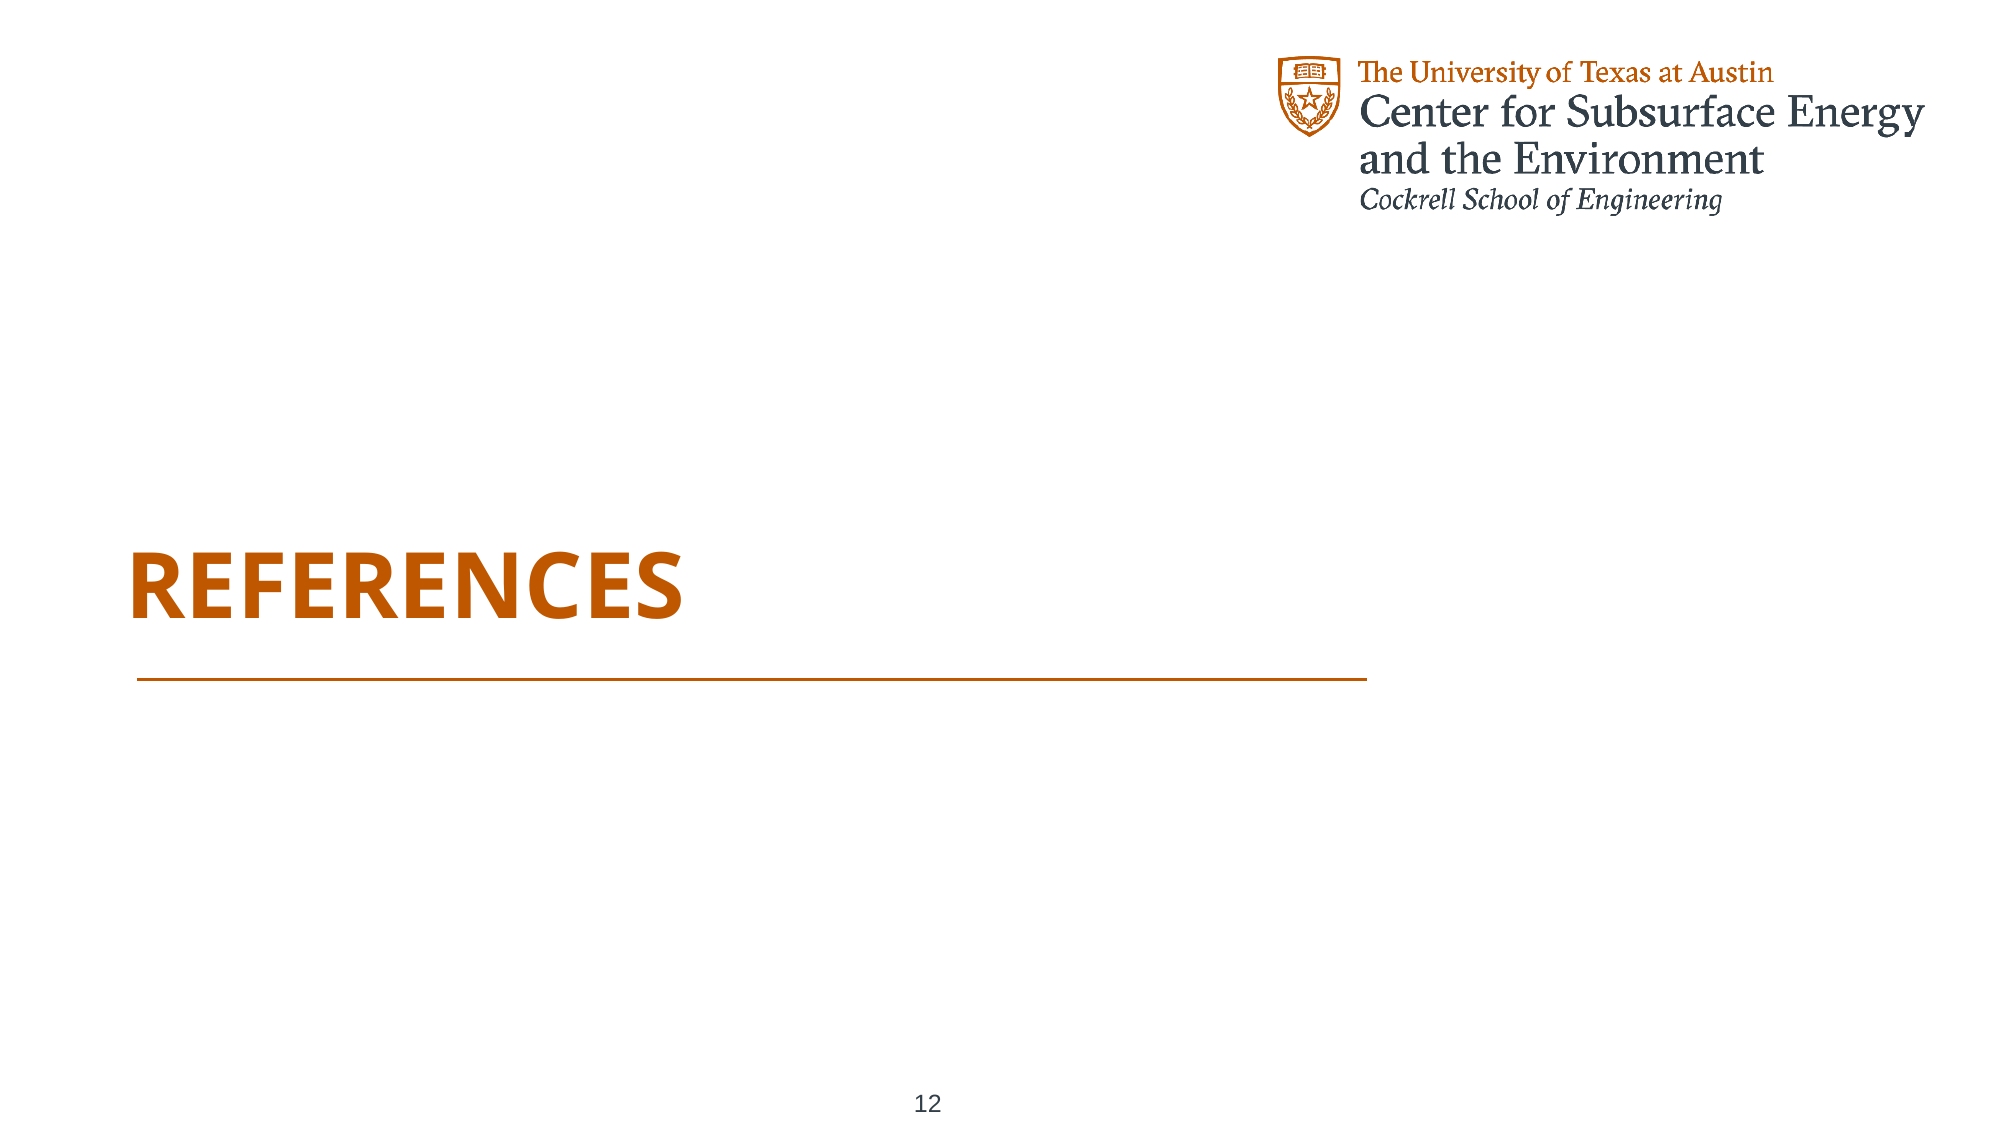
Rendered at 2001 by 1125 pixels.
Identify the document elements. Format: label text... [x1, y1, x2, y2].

picture [1278, 56, 1925, 216]
title REFERENCES [109, 518, 1836, 668]
